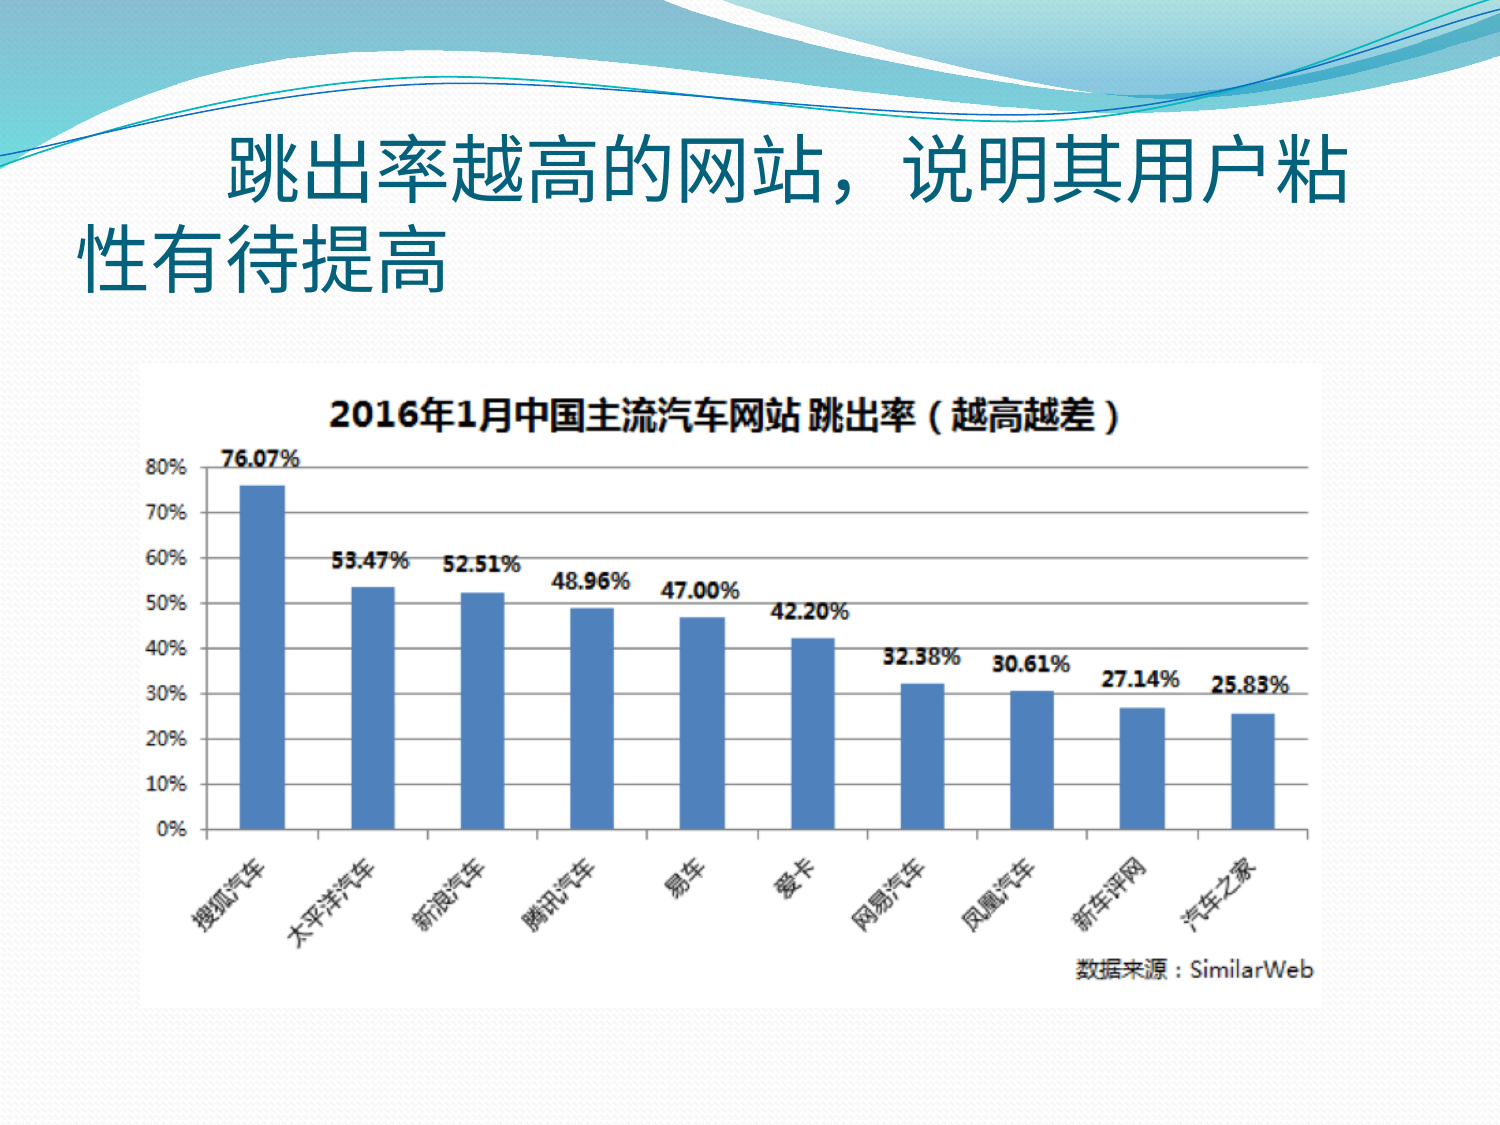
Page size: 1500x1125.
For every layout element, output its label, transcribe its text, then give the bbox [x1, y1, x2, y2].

title 跳出率越高的网站，说明其用户粘性有待提高 [75, 115, 1425, 303]
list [140, 362, 1322, 1008]
